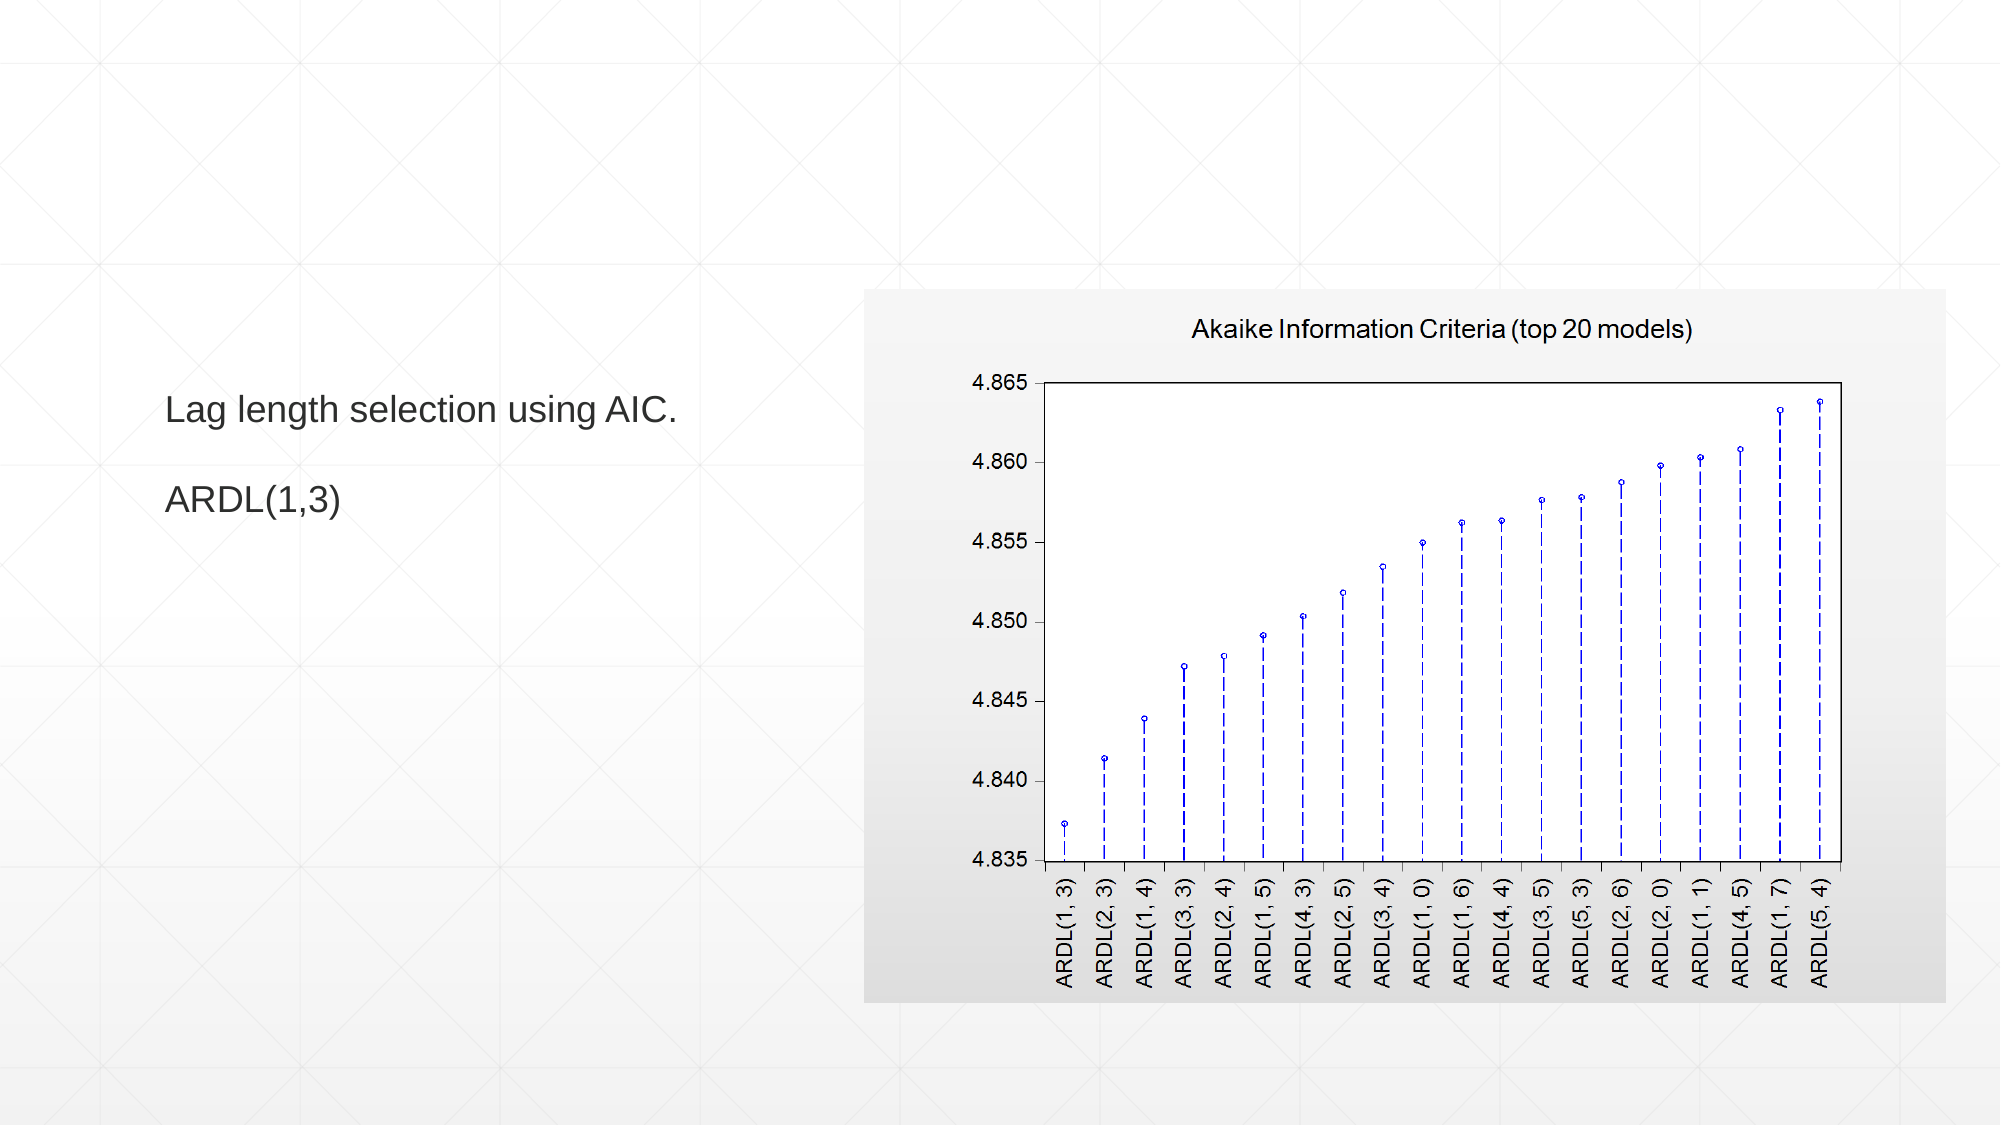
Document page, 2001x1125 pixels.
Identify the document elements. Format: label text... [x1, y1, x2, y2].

picture [864, 289, 1946, 1004]
text_box Lag length selection using AIC. ARDL(1,3) [149, 378, 749, 528]
